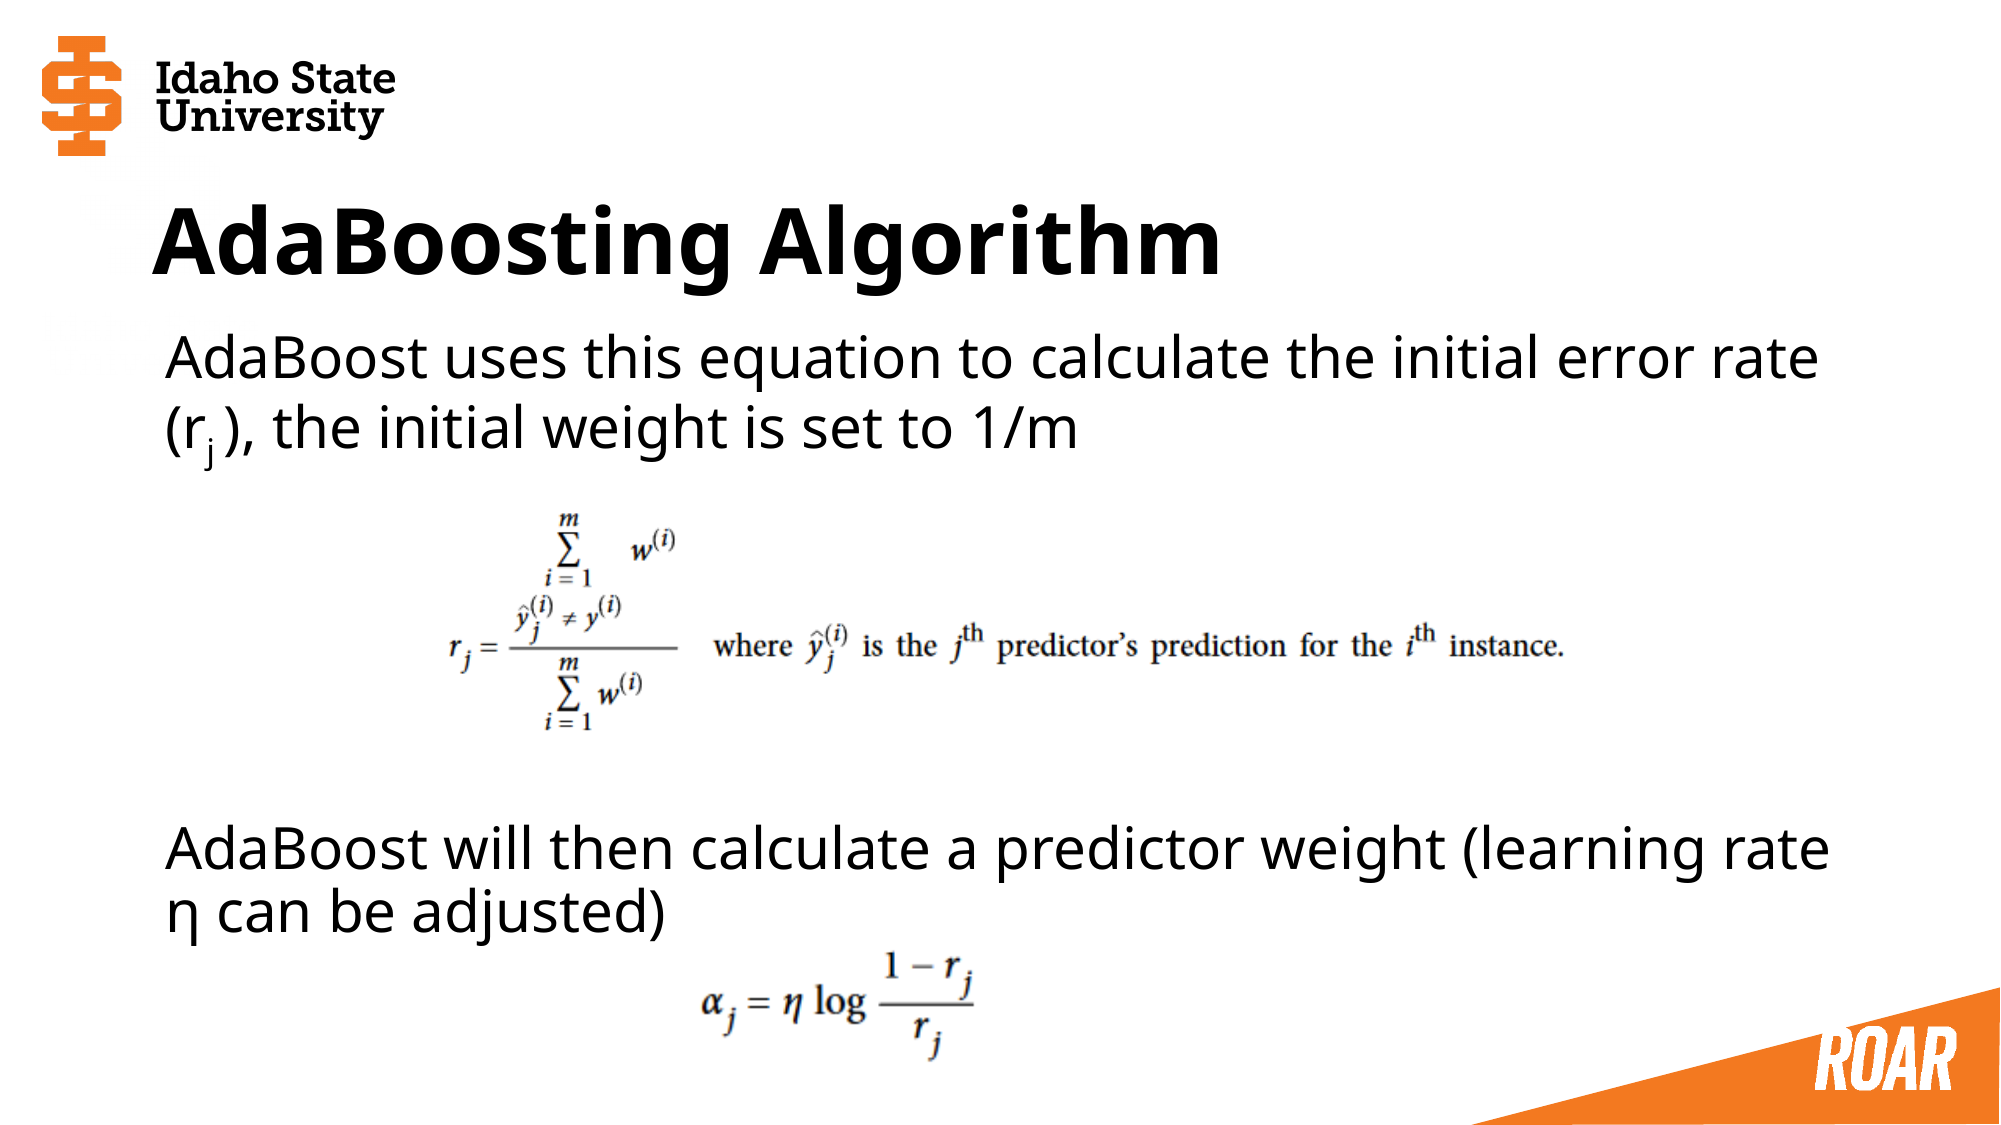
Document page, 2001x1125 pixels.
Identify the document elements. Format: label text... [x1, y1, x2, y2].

title AdaBoosting Algorithm [137, 187, 1863, 300]
picture [669, 938, 1001, 1078]
list AdaBoost uses this equation to calculate the initial error rate (rj ), the initial weight is set to 1/m AdaBoost will then calculate a predictor weight (learning rate η can be adjusted) [137, 320, 1875, 988]
picture [1807, 1022, 1964, 1094]
picture [387, 487, 1585, 768]
picture [26, 36, 395, 408]
